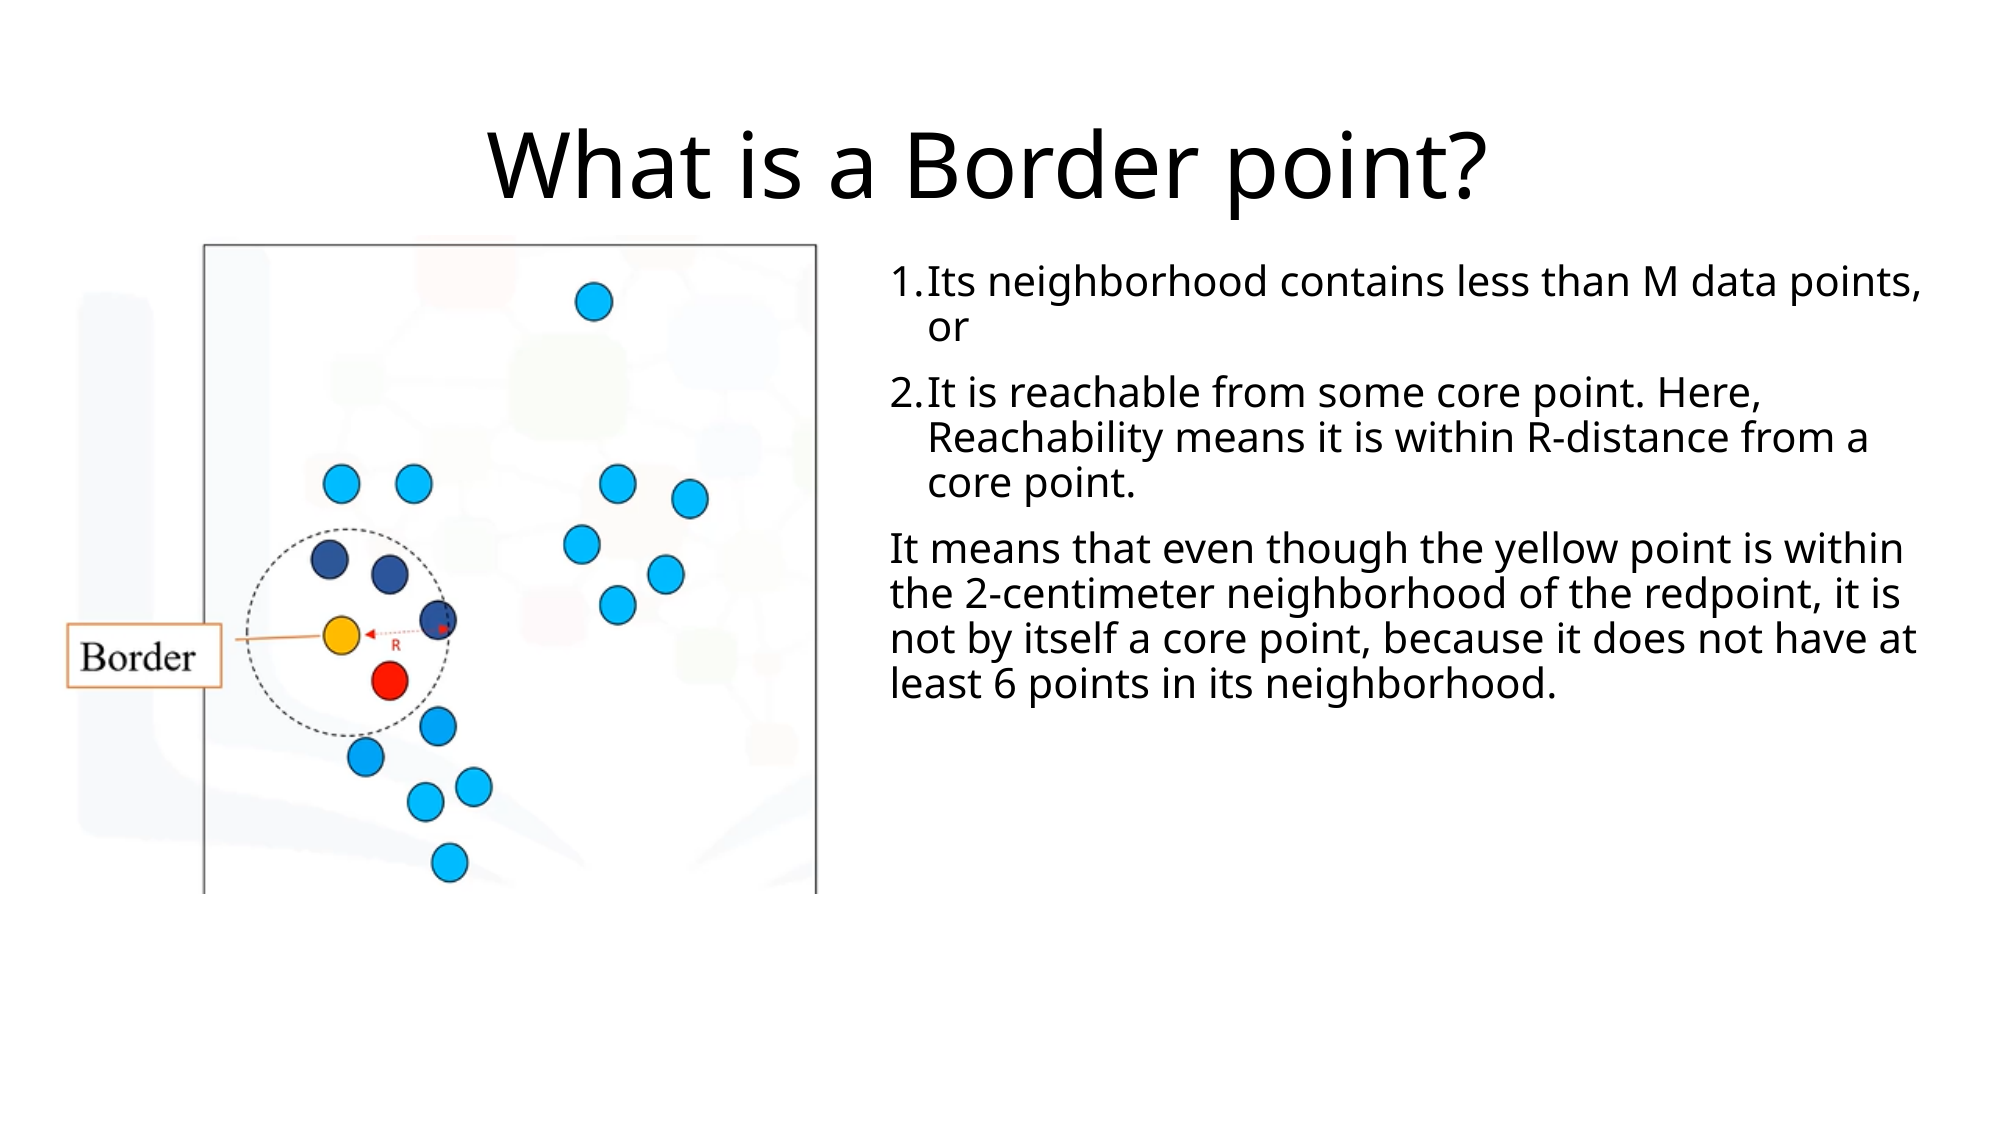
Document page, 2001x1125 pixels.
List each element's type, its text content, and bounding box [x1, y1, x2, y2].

picture [57, 235, 820, 894]
title What is a Border point? [137, 59, 1863, 278]
list Its neighborhood contains less than M data points, or It is reachable from some core point. Here, Reachability means it is within R-distance from a core point. It means that even though the yellow point is within the 2-centimeter neighborhood of the redpoint, it is not by itself a core point, because it does not have at least 6 points in its neighborhood. [874, 252, 1943, 967]
